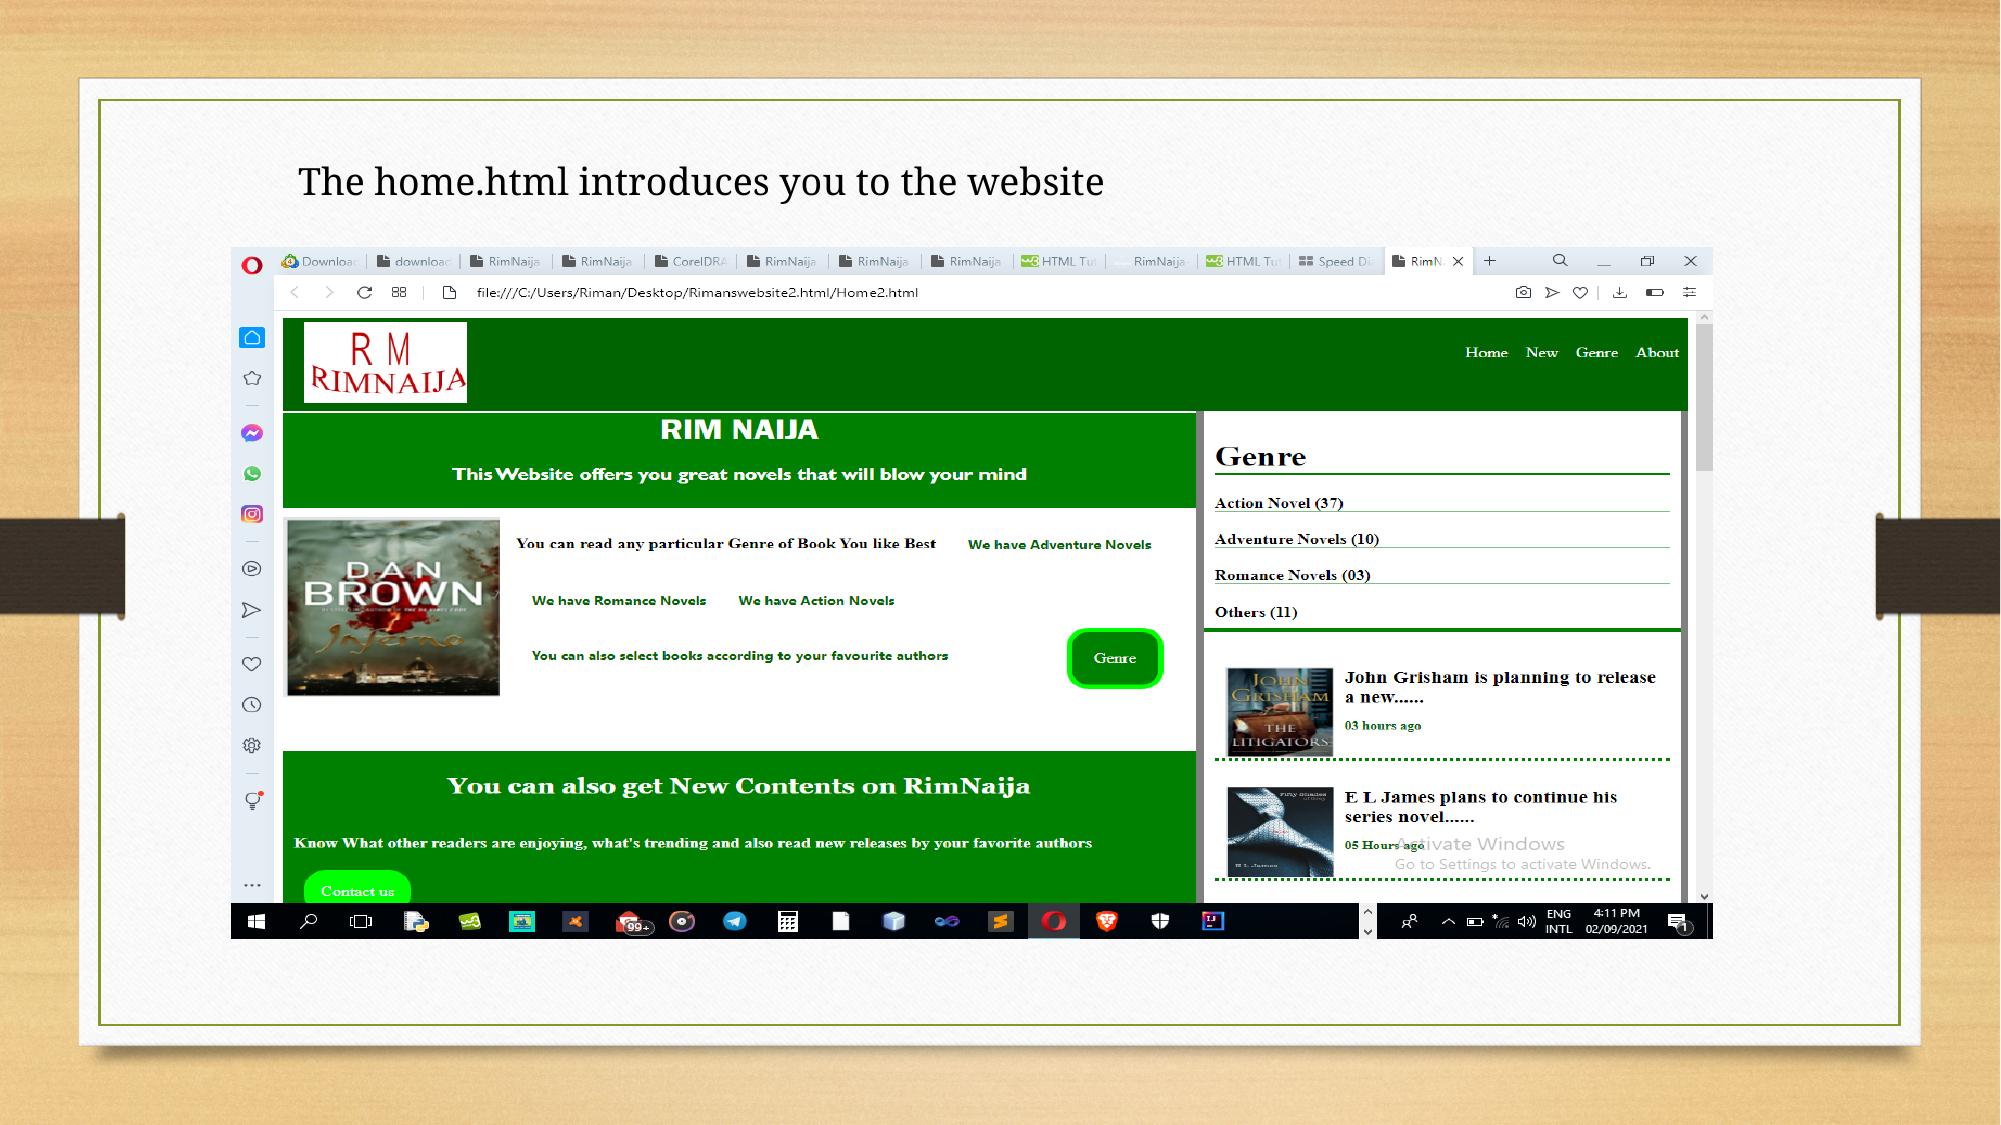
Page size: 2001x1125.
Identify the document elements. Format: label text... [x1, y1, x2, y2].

text_box The home.html introduces you to the website [283, 150, 1839, 210]
picture [0, 0, 2001, 1125]
